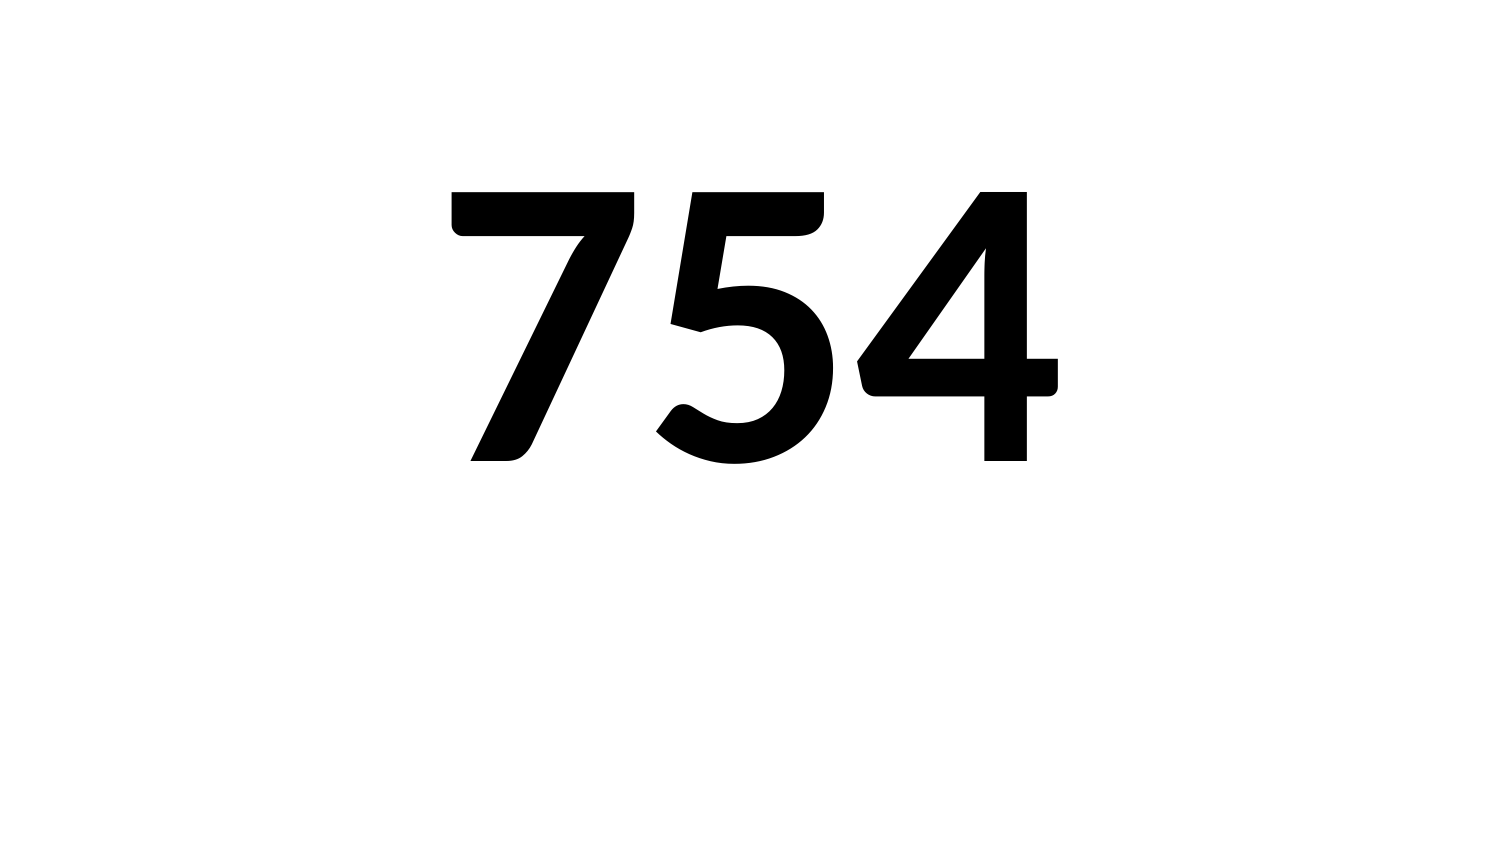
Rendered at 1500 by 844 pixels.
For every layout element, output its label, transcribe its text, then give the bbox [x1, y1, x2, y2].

title 754 [112, 205, 1388, 387]
